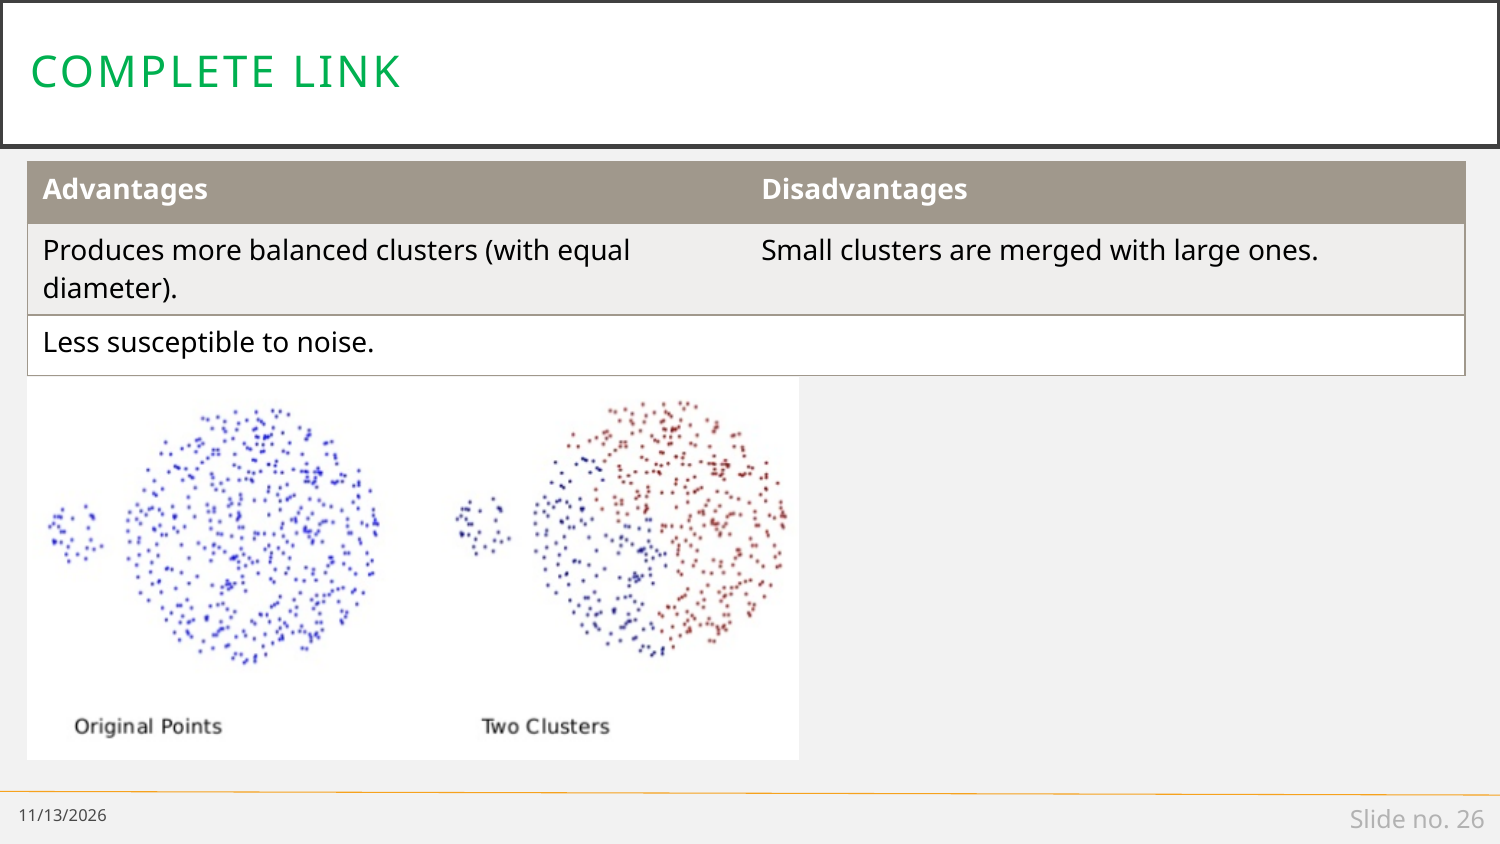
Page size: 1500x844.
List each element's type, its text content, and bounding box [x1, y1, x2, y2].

table_cell Small clusters are merged with large ones. [746, 224, 1464, 314]
slide_number Slide no. 26 [1162, 797, 1500, 843]
table_cell Less susceptible to noise. [28, 316, 746, 375]
table_header Disadvantages [746, 163, 1464, 222]
table_header Advantages [28, 163, 746, 222]
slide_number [0, 796, 122, 837]
picture [27, 377, 799, 761]
table_cell Produces more balanced clusters (with equal diameter). [28, 224, 746, 314]
title Complete link [0, 0, 1500, 149]
table_cell [746, 316, 1464, 375]
